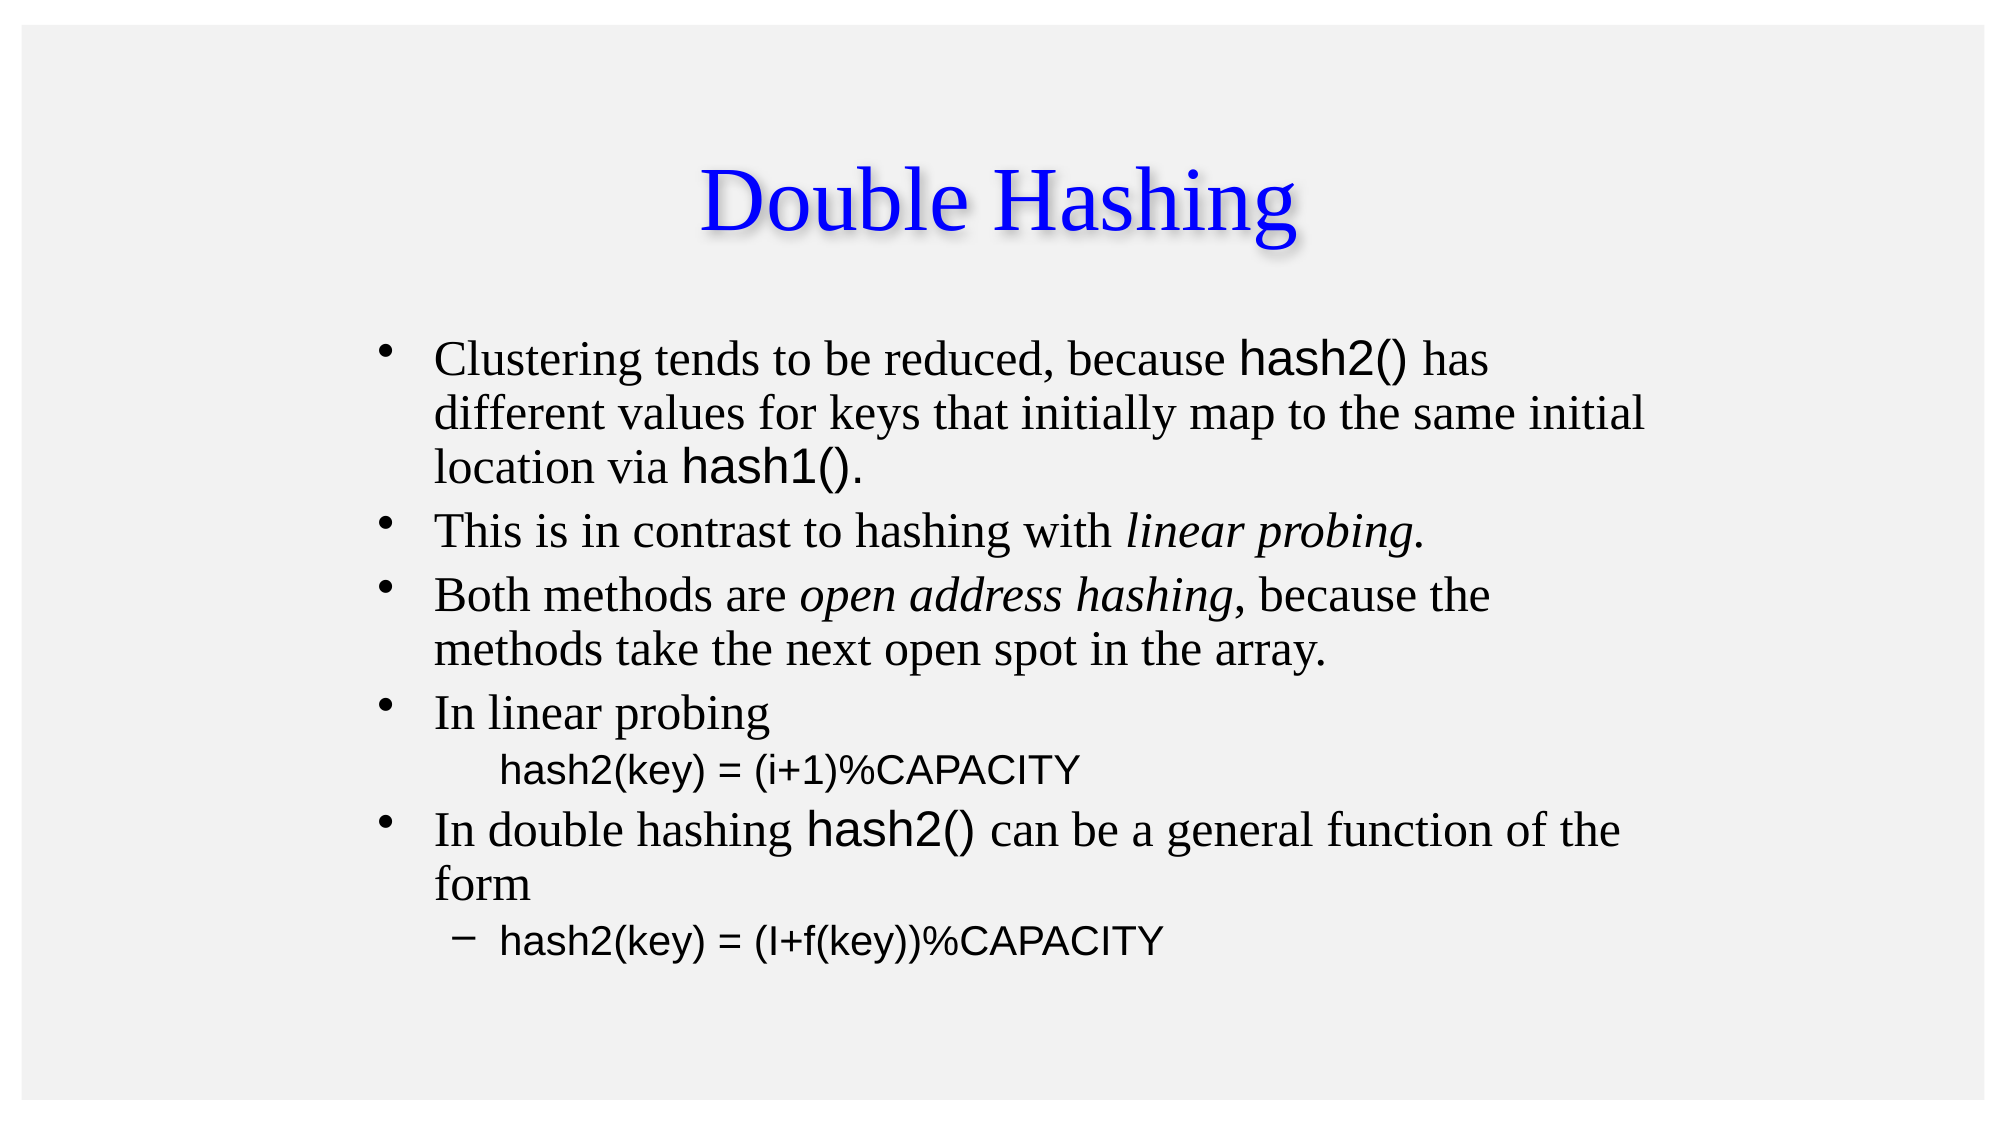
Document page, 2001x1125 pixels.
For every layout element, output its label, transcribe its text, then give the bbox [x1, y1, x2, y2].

list Clustering tends to be reduced, because hash2() has different values for keys that initially map to the same initial location via hash1(). This is in contrast to hashing with linear probing. Both methods are open address hashing, because the methods take the next open spot in the array. In linear probing hash2(key) = (i+1)%CAPACITY In double hashing hash2() can be a general function of the form hash2(key) = (I+f(key))%CAPACITY [362, 324, 1688, 1000]
title Double Hashing [150, 99, 1850, 288]
